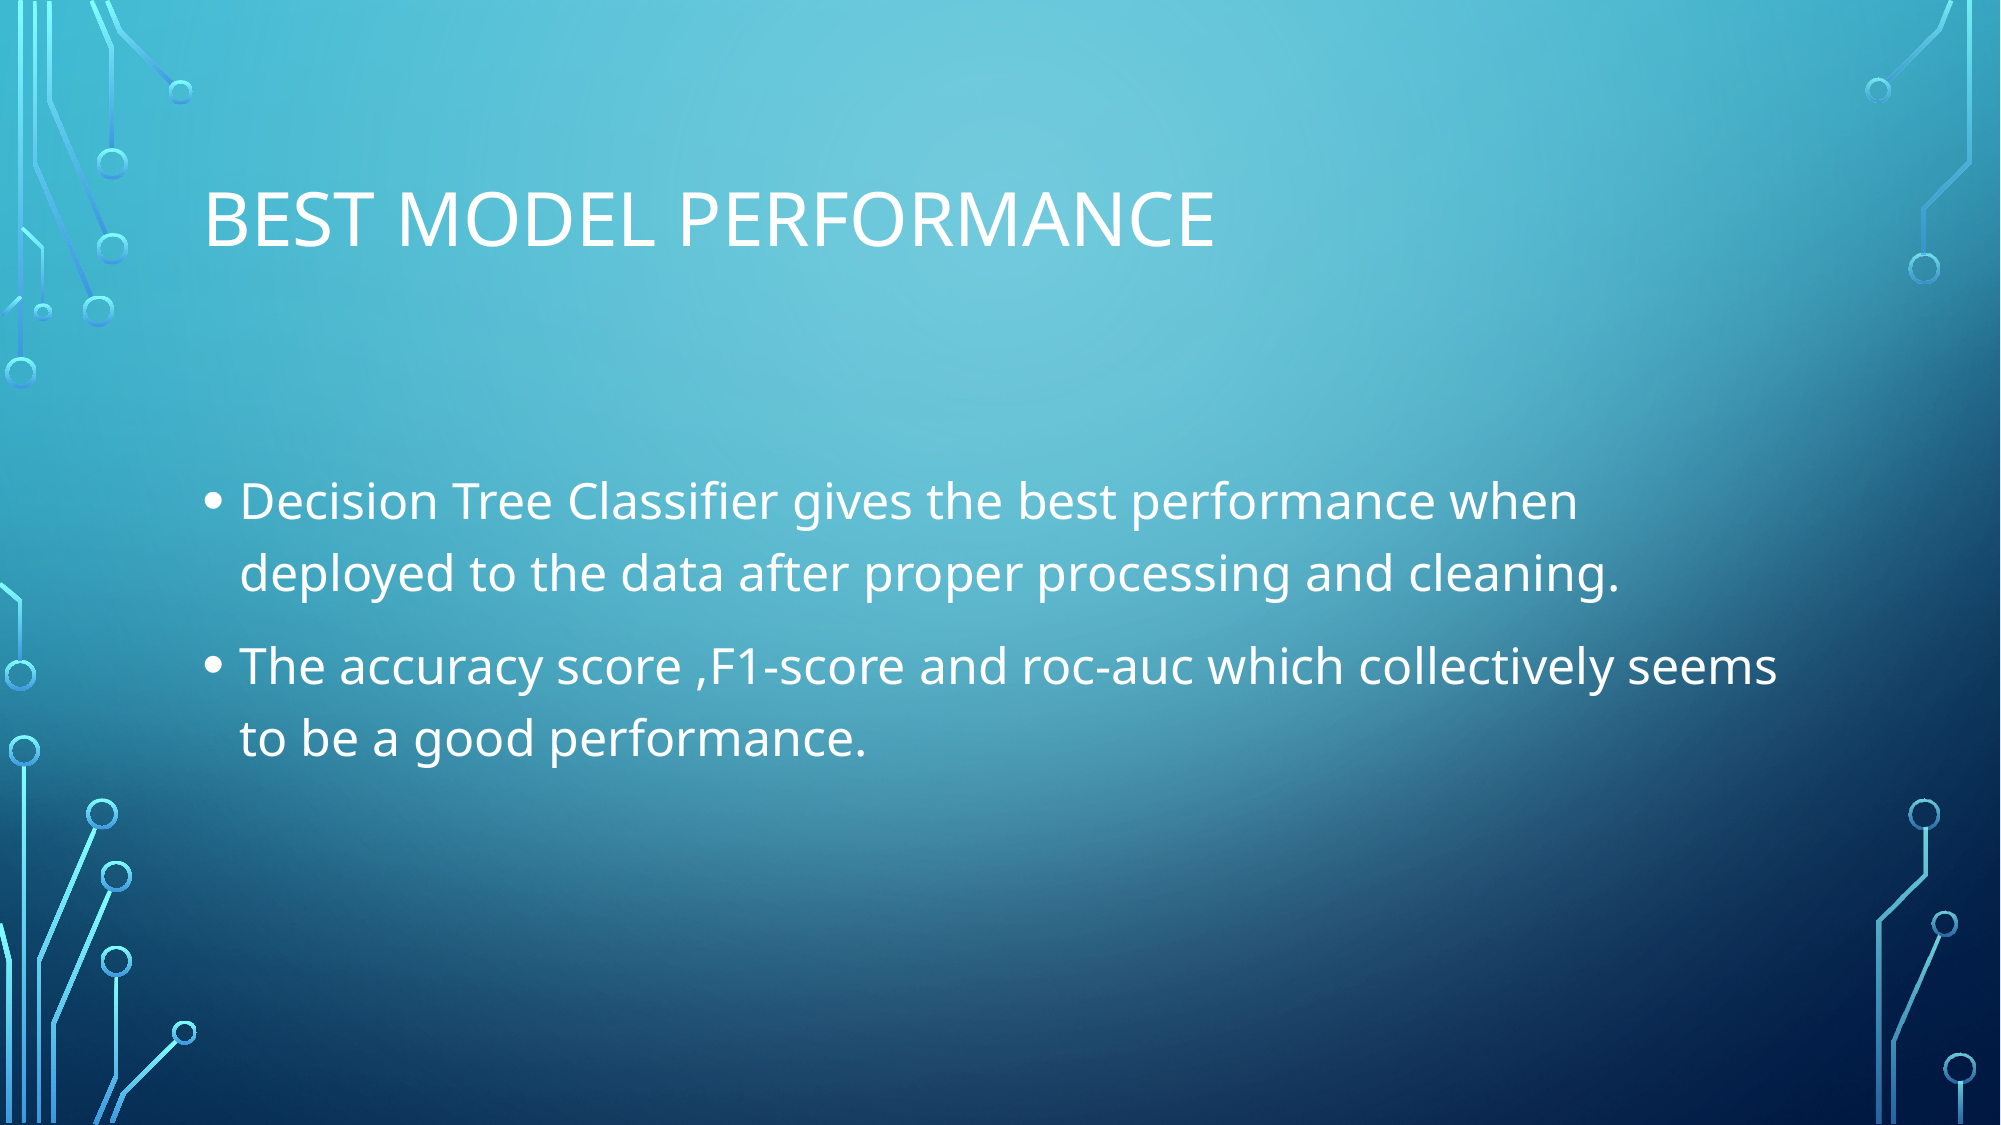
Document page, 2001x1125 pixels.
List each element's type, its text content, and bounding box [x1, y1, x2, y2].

list Decision Tree Classifier gives the best performance when deployed to the data after proper processing and cleaning. The accuracy score ,F1-score and roc-auc which collectively seems to be a good performance. [187, 369, 1813, 950]
title Best Model performance [187, 101, 1813, 344]
